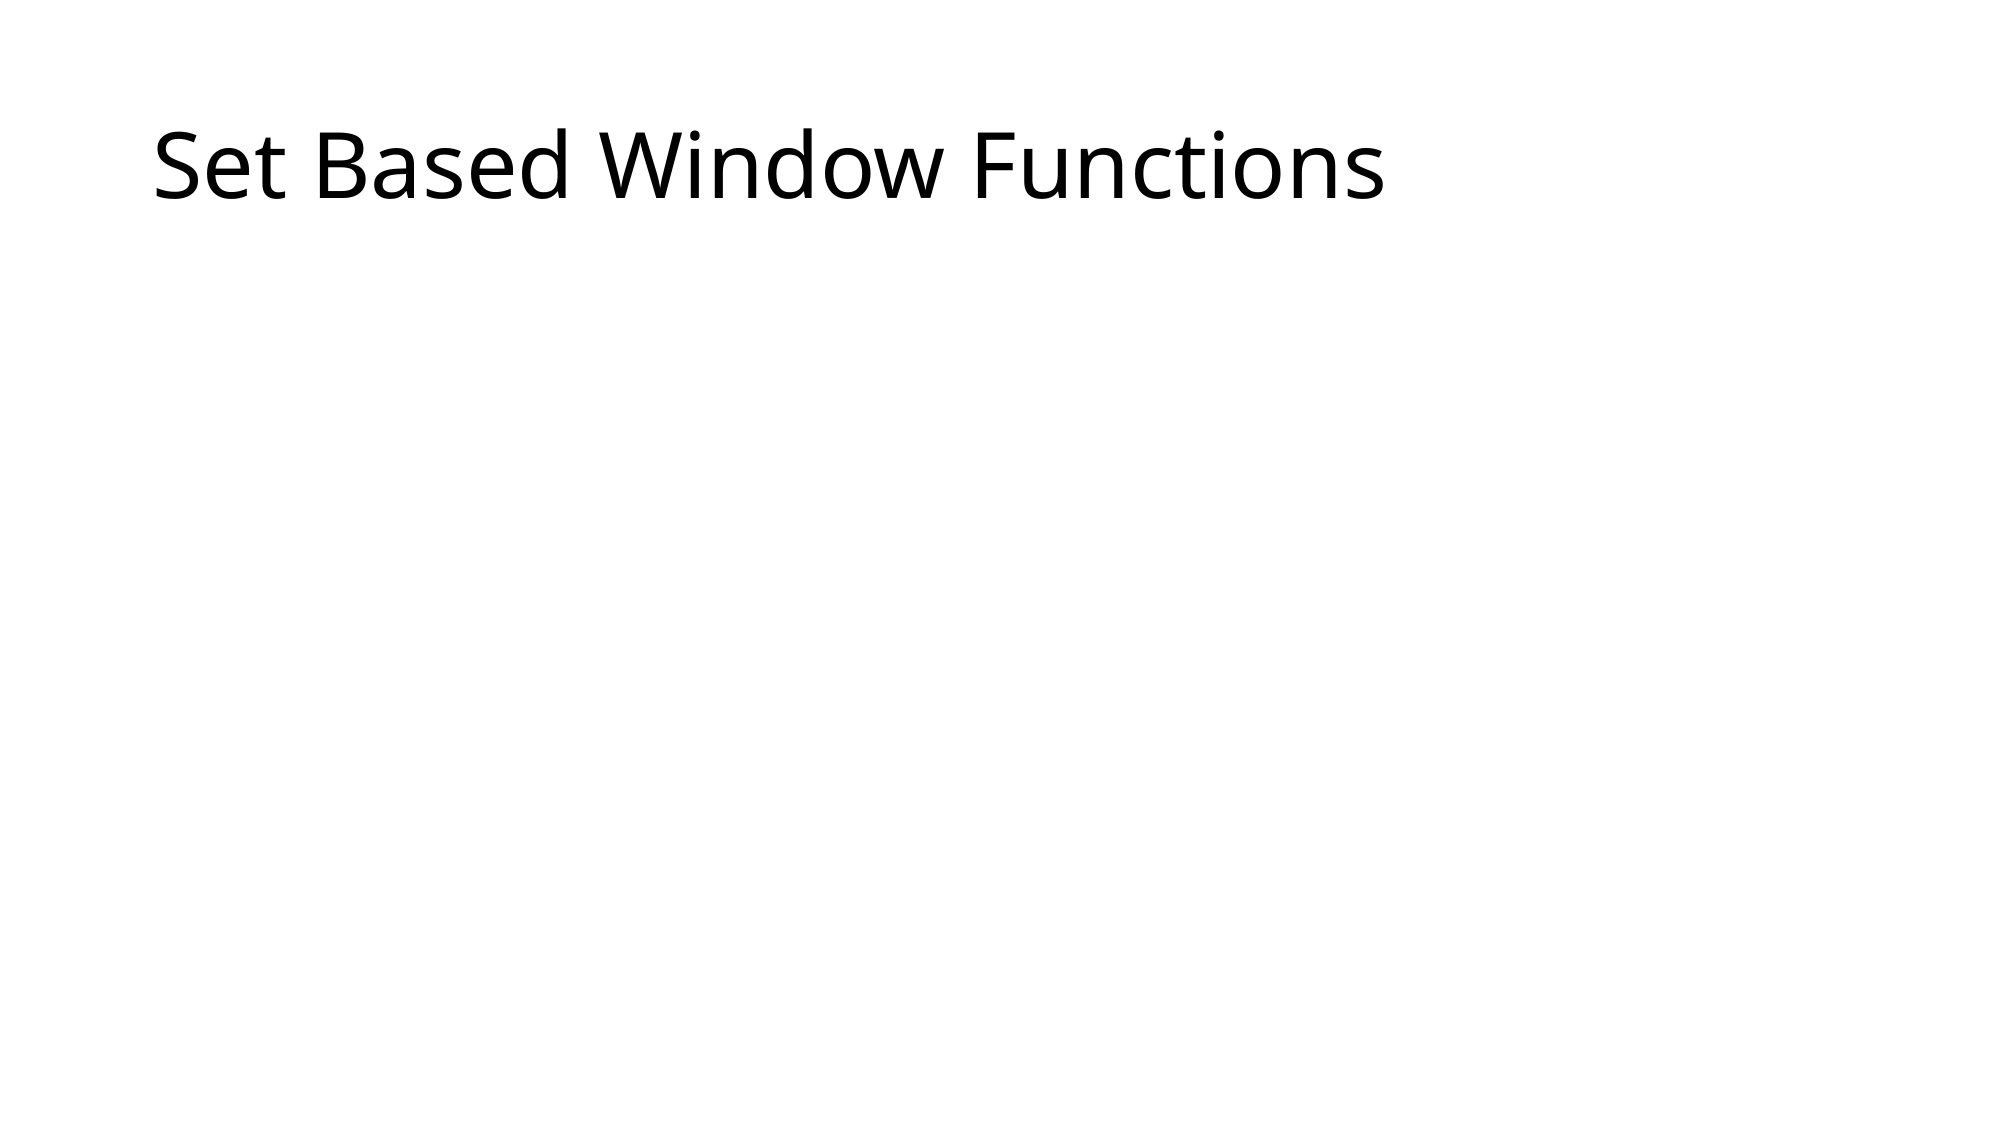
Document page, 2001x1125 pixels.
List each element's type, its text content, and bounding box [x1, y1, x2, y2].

title Set Based Window Functions [137, 59, 1863, 278]
